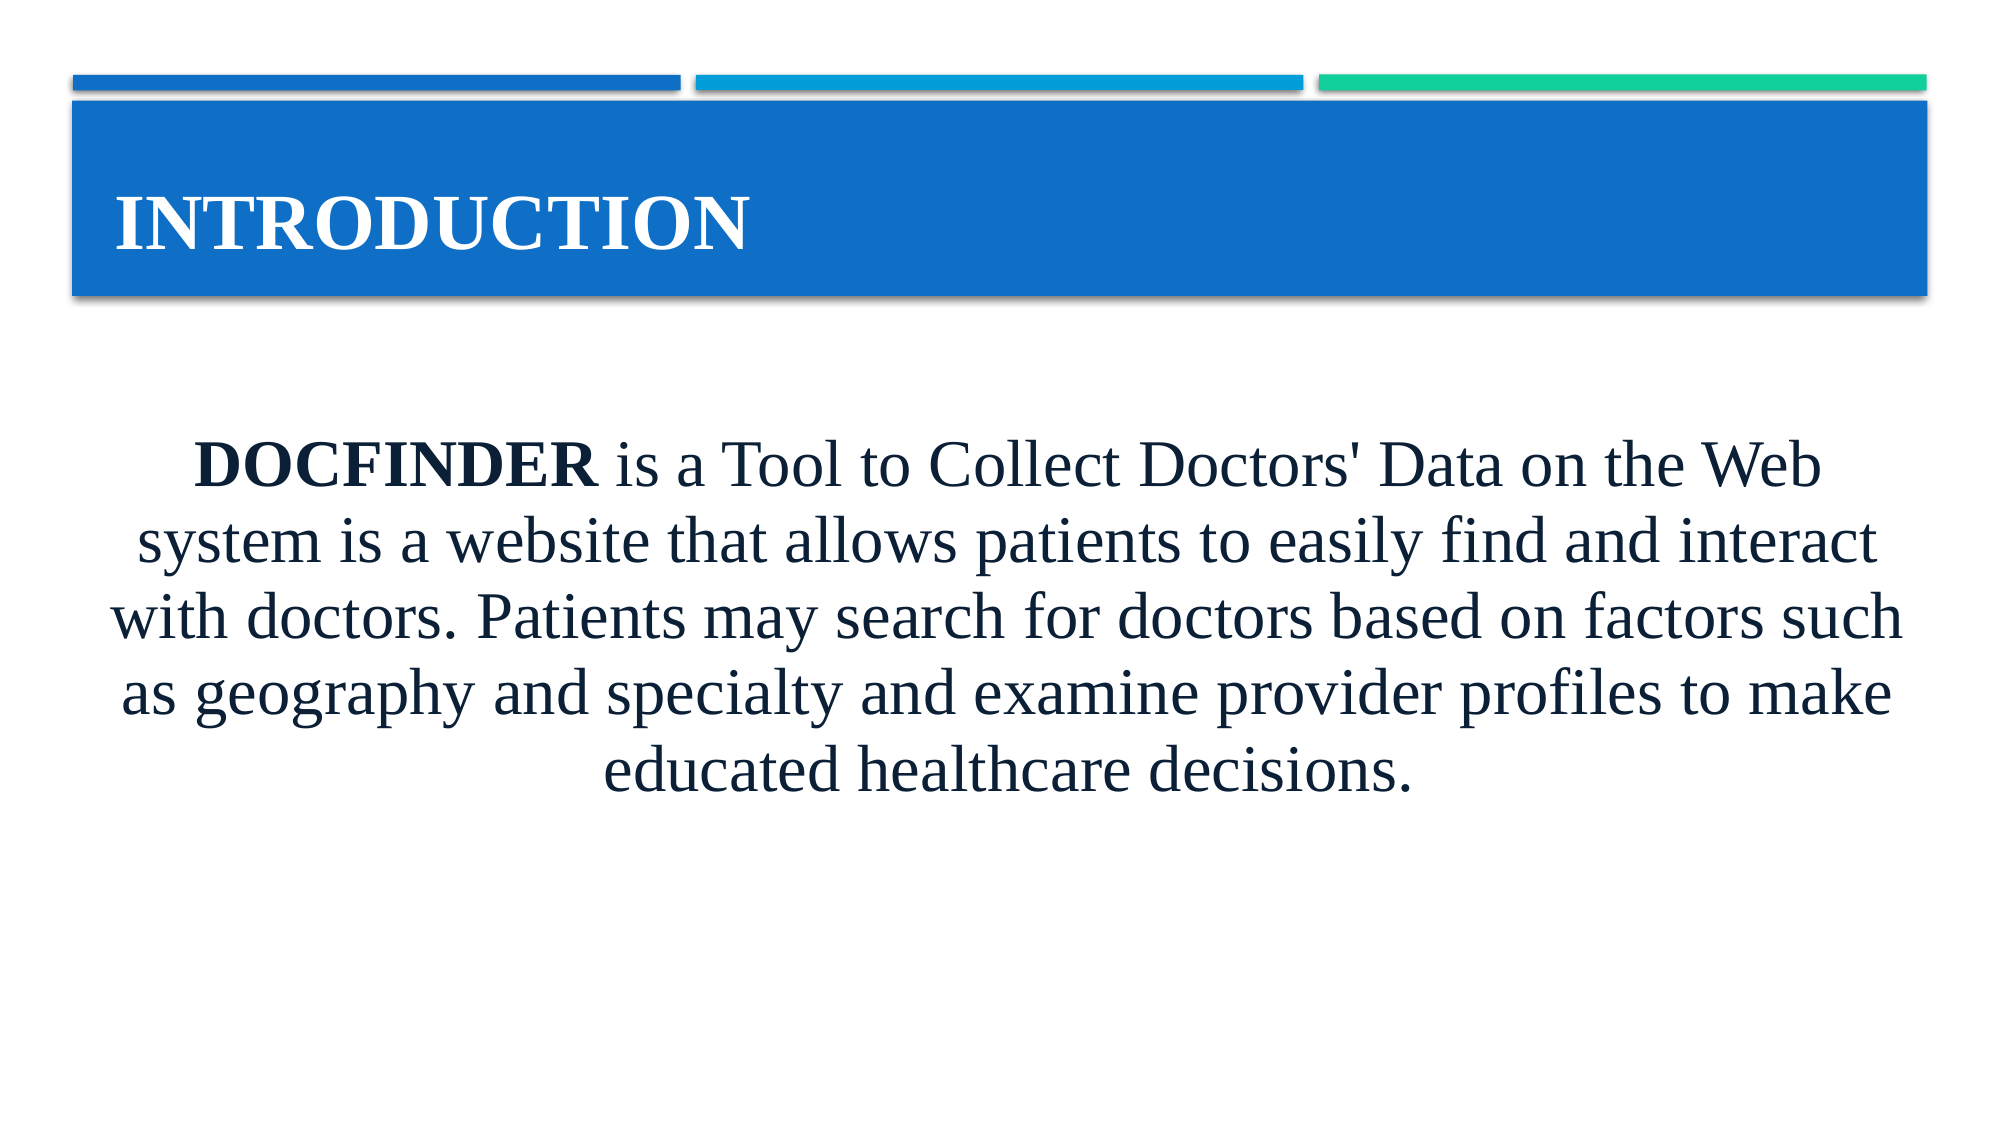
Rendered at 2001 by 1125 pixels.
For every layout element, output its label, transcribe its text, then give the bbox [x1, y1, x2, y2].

text_box DOCFINDER is a Tool to Collect Doctors' Data on the Web system is a website that allows patients to easily find and interact with doctors. Patients may search for doctors based on factors such as geography and specialty and examine provider profiles to make educated healthcare decisions. [66, 410, 1934, 1125]
title Introduction [99, 154, 1449, 281]
